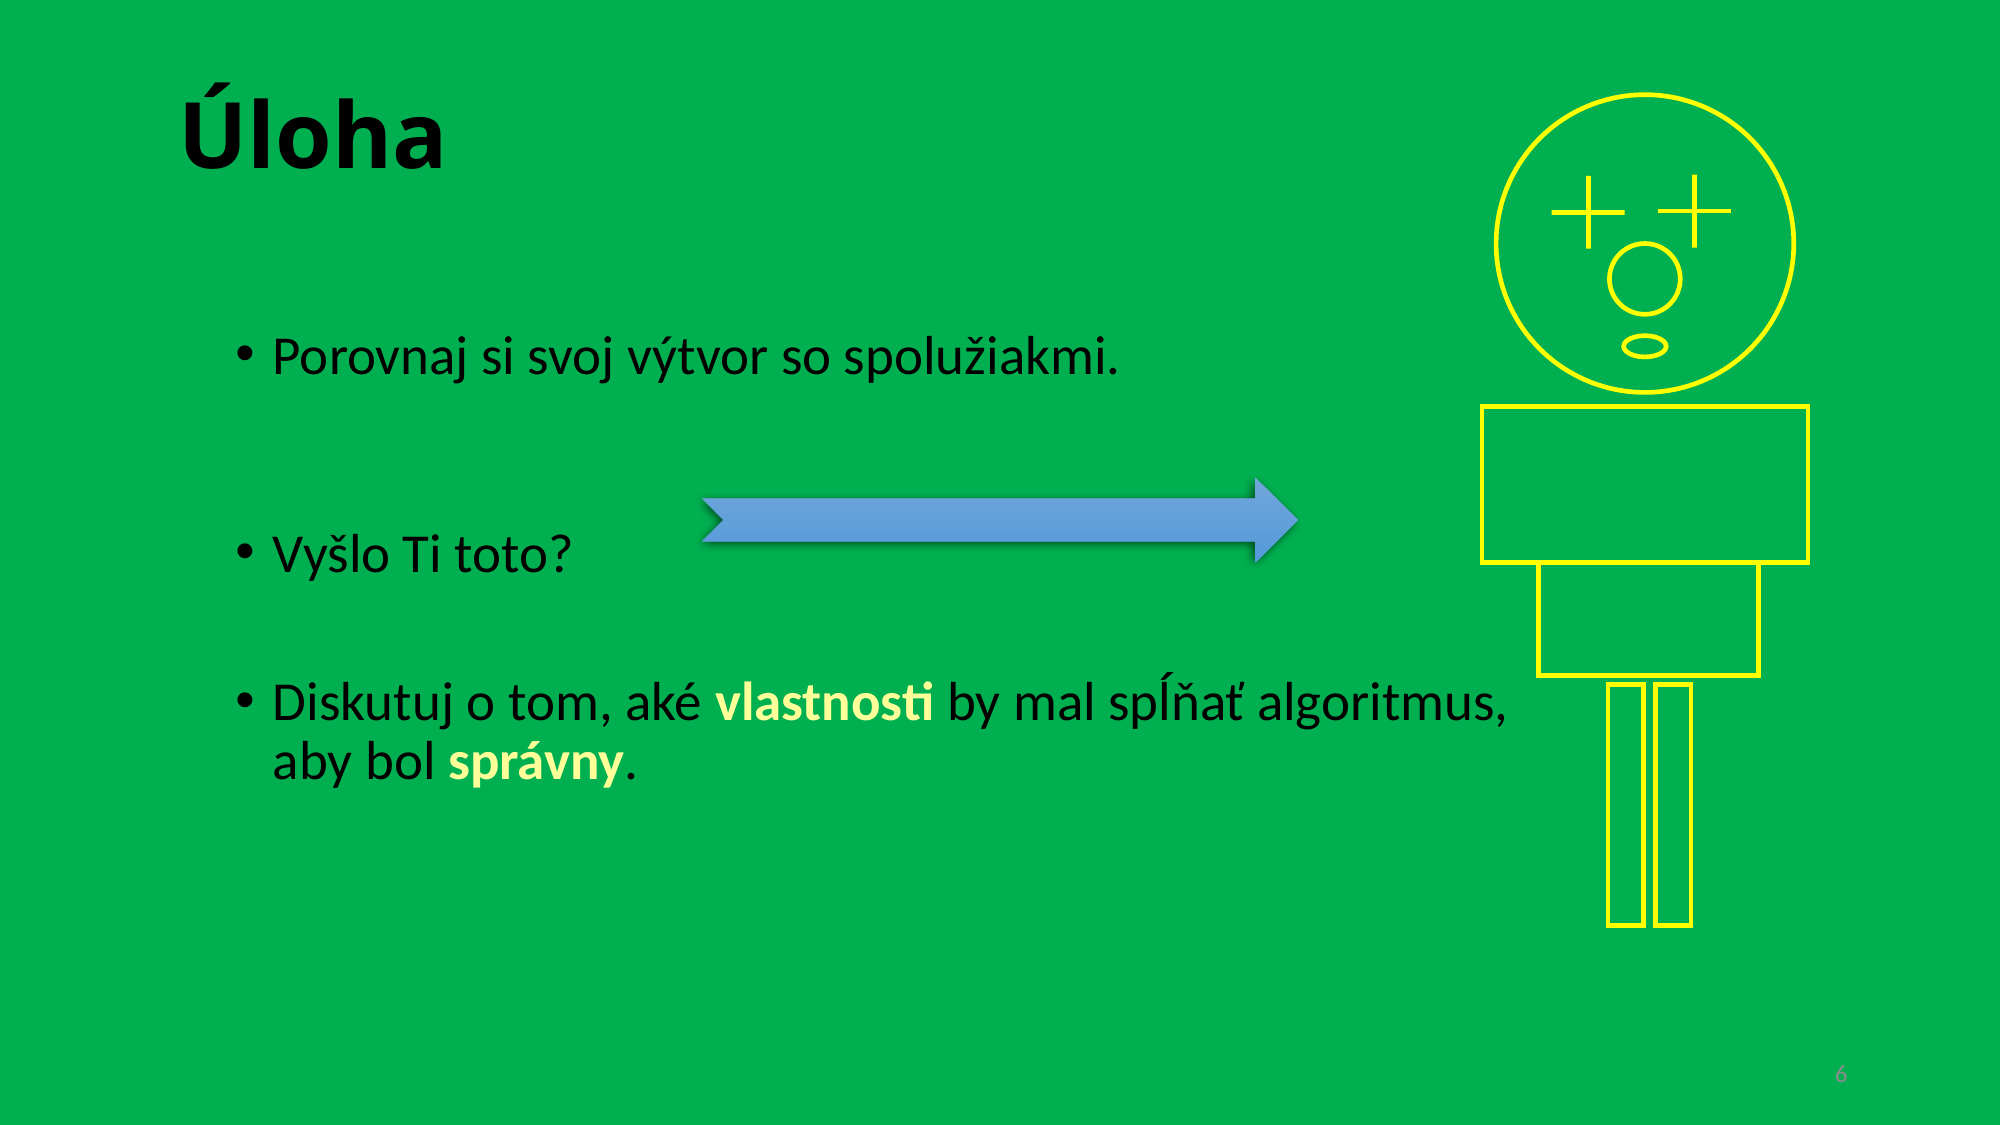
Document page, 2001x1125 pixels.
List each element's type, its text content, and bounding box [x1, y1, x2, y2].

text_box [1481, 94, 1808, 926]
list Porovnaj si svoj výtvor so spolužiakmi. Vyšlo Ti toto? Diskutuj o tom, aké vlastnosti by mal spĺňať algoritmus, aby bol správny. [220, 233, 1481, 846]
text_box [702, 477, 1298, 563]
title Úloha [163, 45, 1808, 233]
slide_number 6 [1412, 1042, 1863, 1103]
